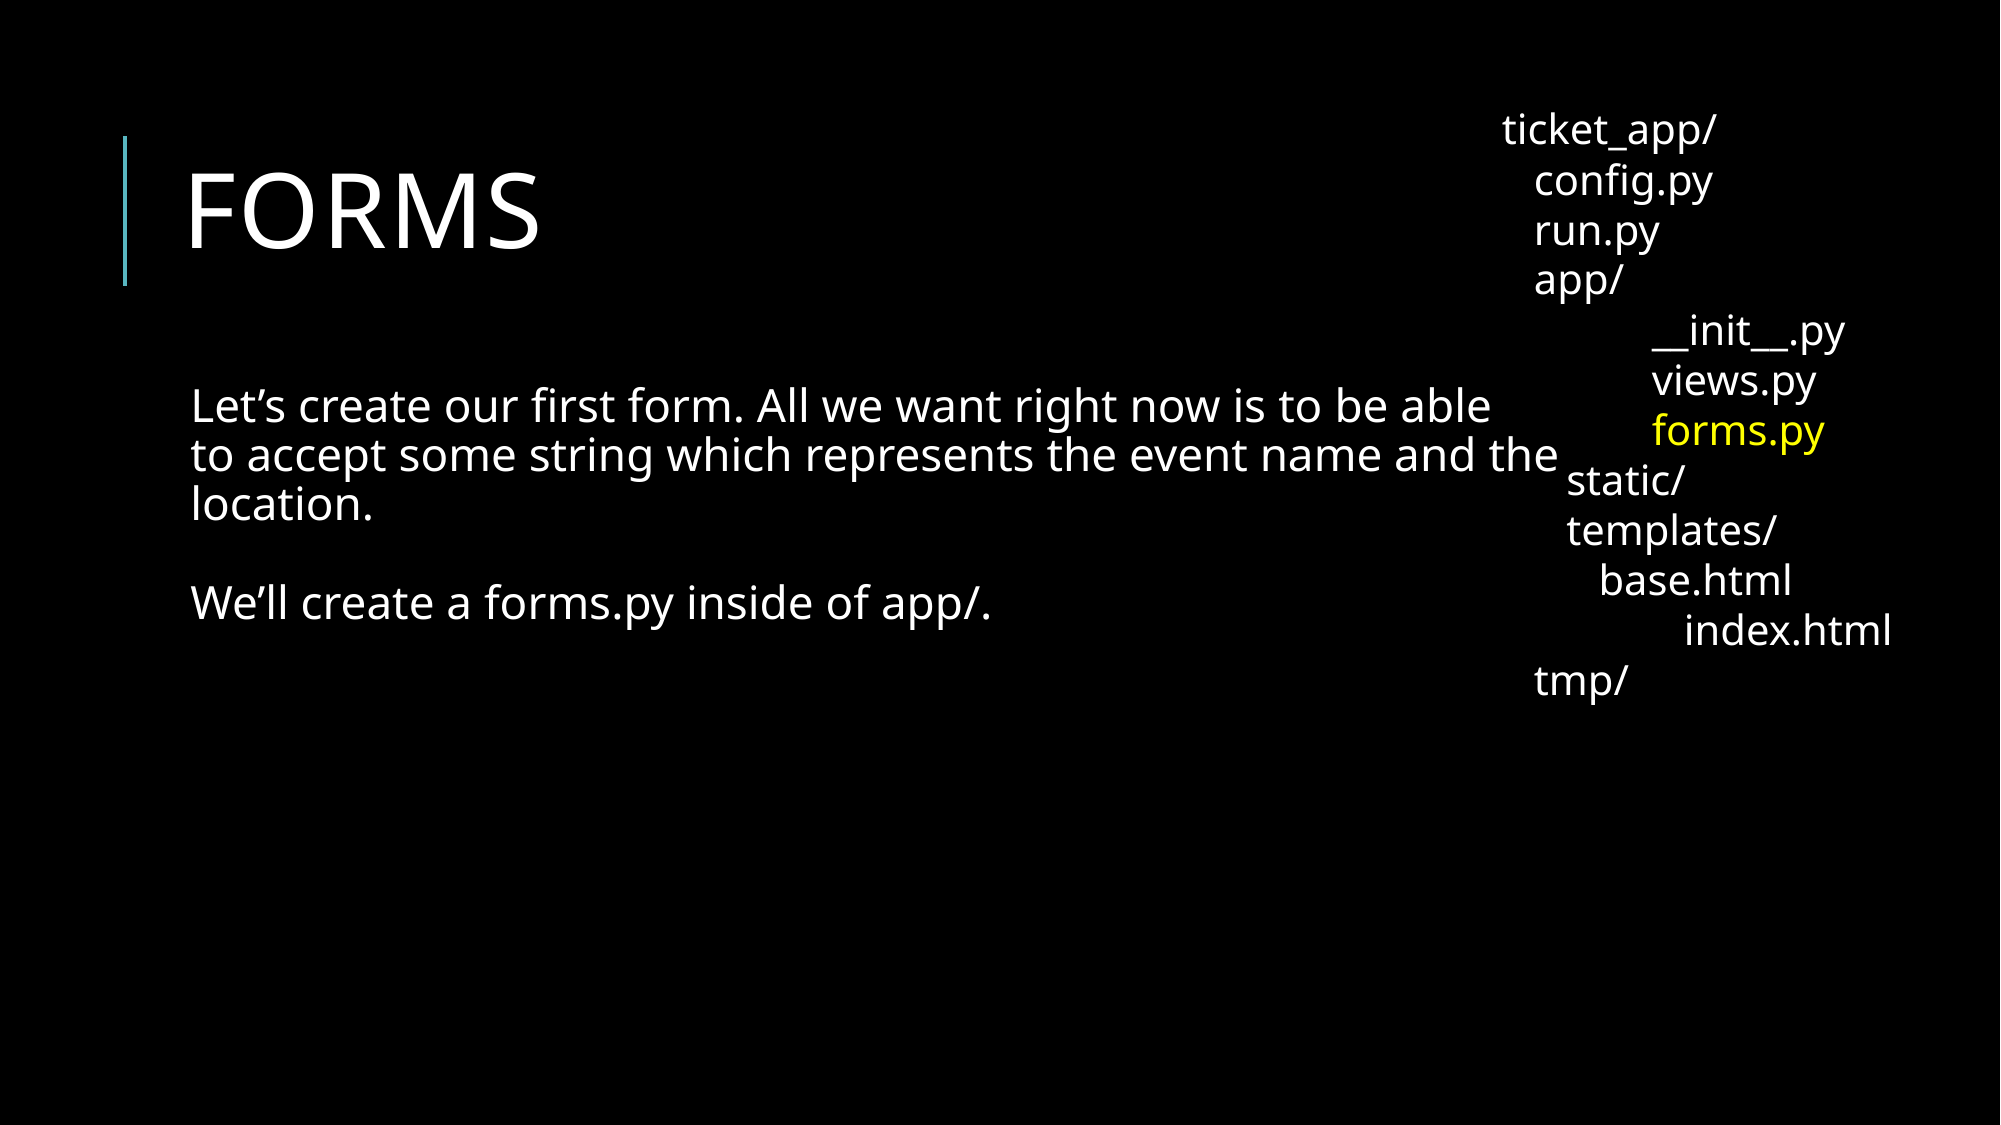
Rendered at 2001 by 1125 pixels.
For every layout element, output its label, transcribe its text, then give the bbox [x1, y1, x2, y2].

title Forms [168, 96, 1487, 342]
list Let’s create our first form. All we want right now is to be able to accept some string which represents the event name and the location. We’ll create a forms.py inside of app/. [168, 375, 1763, 1035]
text_box ticket_app/ config.py run.py app/ __init__.py views.py forms.py static/ templates/ base.html index.html tmp/ [1487, 95, 1908, 801]
